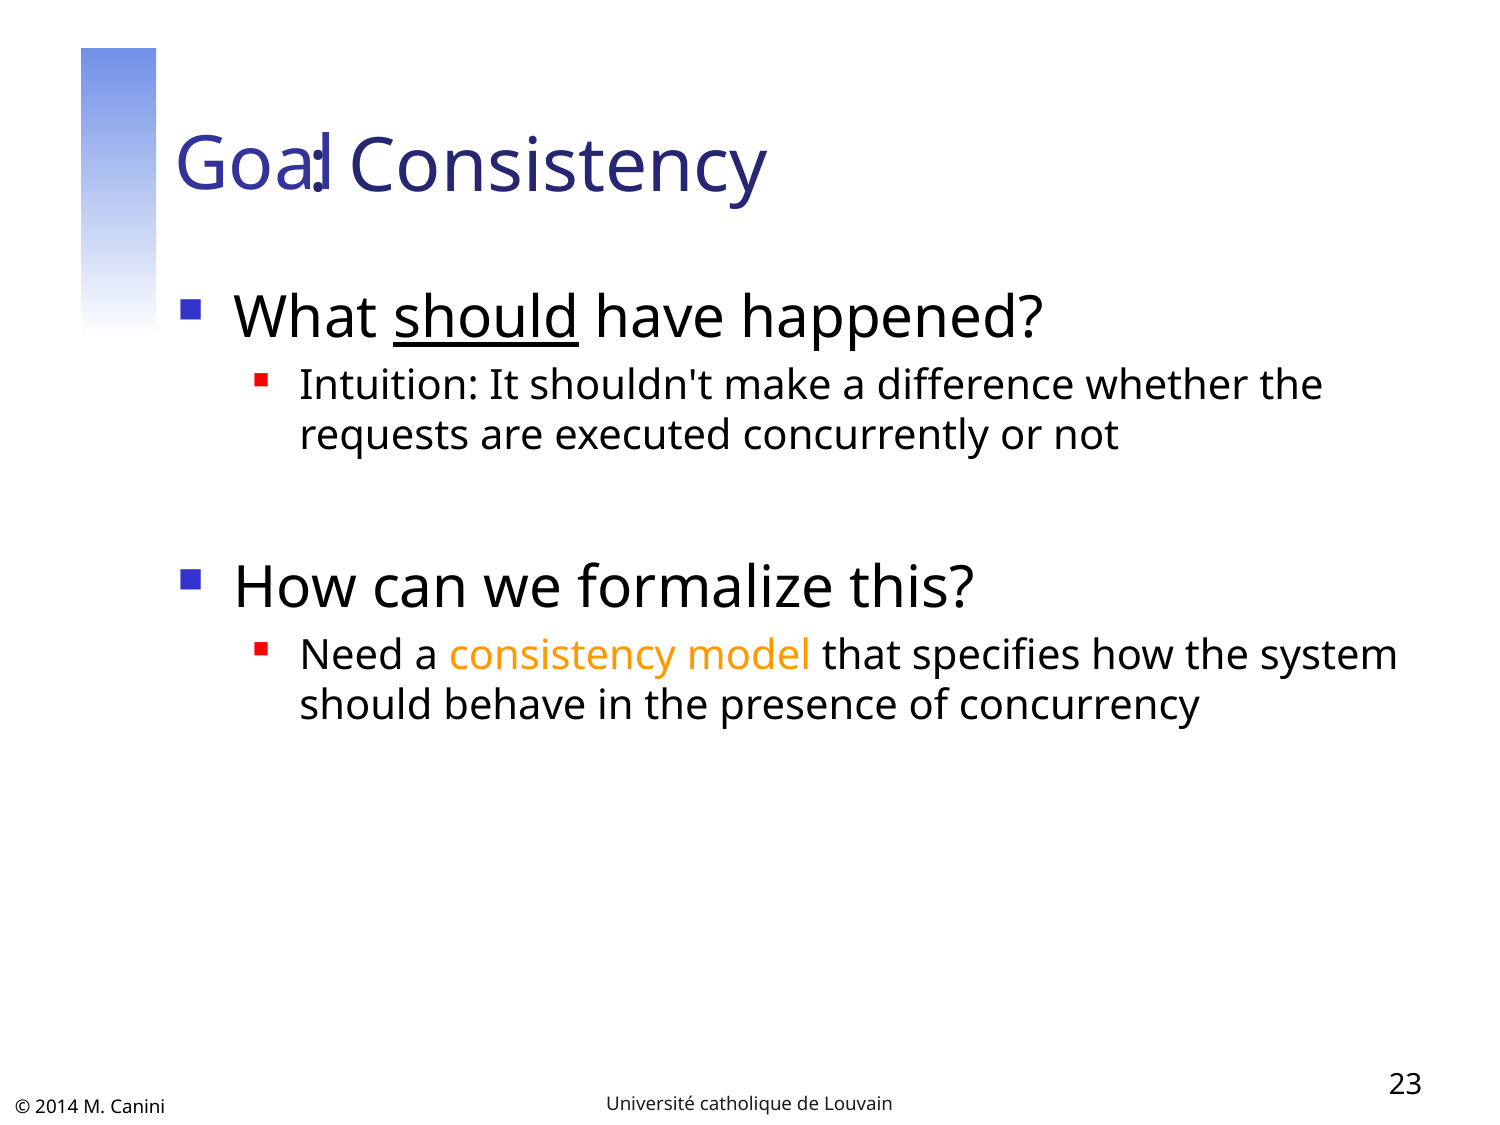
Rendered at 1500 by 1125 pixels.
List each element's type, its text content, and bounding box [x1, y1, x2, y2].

slide_number 23 [1124, 1037, 1438, 1113]
list What should have happened? Intuition: It shouldn't make a difference whether the requests are executed concurrently or not How can we formalize this? Need a consistency model that specifies how the system should behave in the presence of concurrency [162, 271, 1438, 1016]
text_box : Consistency [293, 109, 784, 215]
footer Université catholique de Louvain [512, 1083, 987, 1125]
title Goal [158, 49, 1438, 213]
